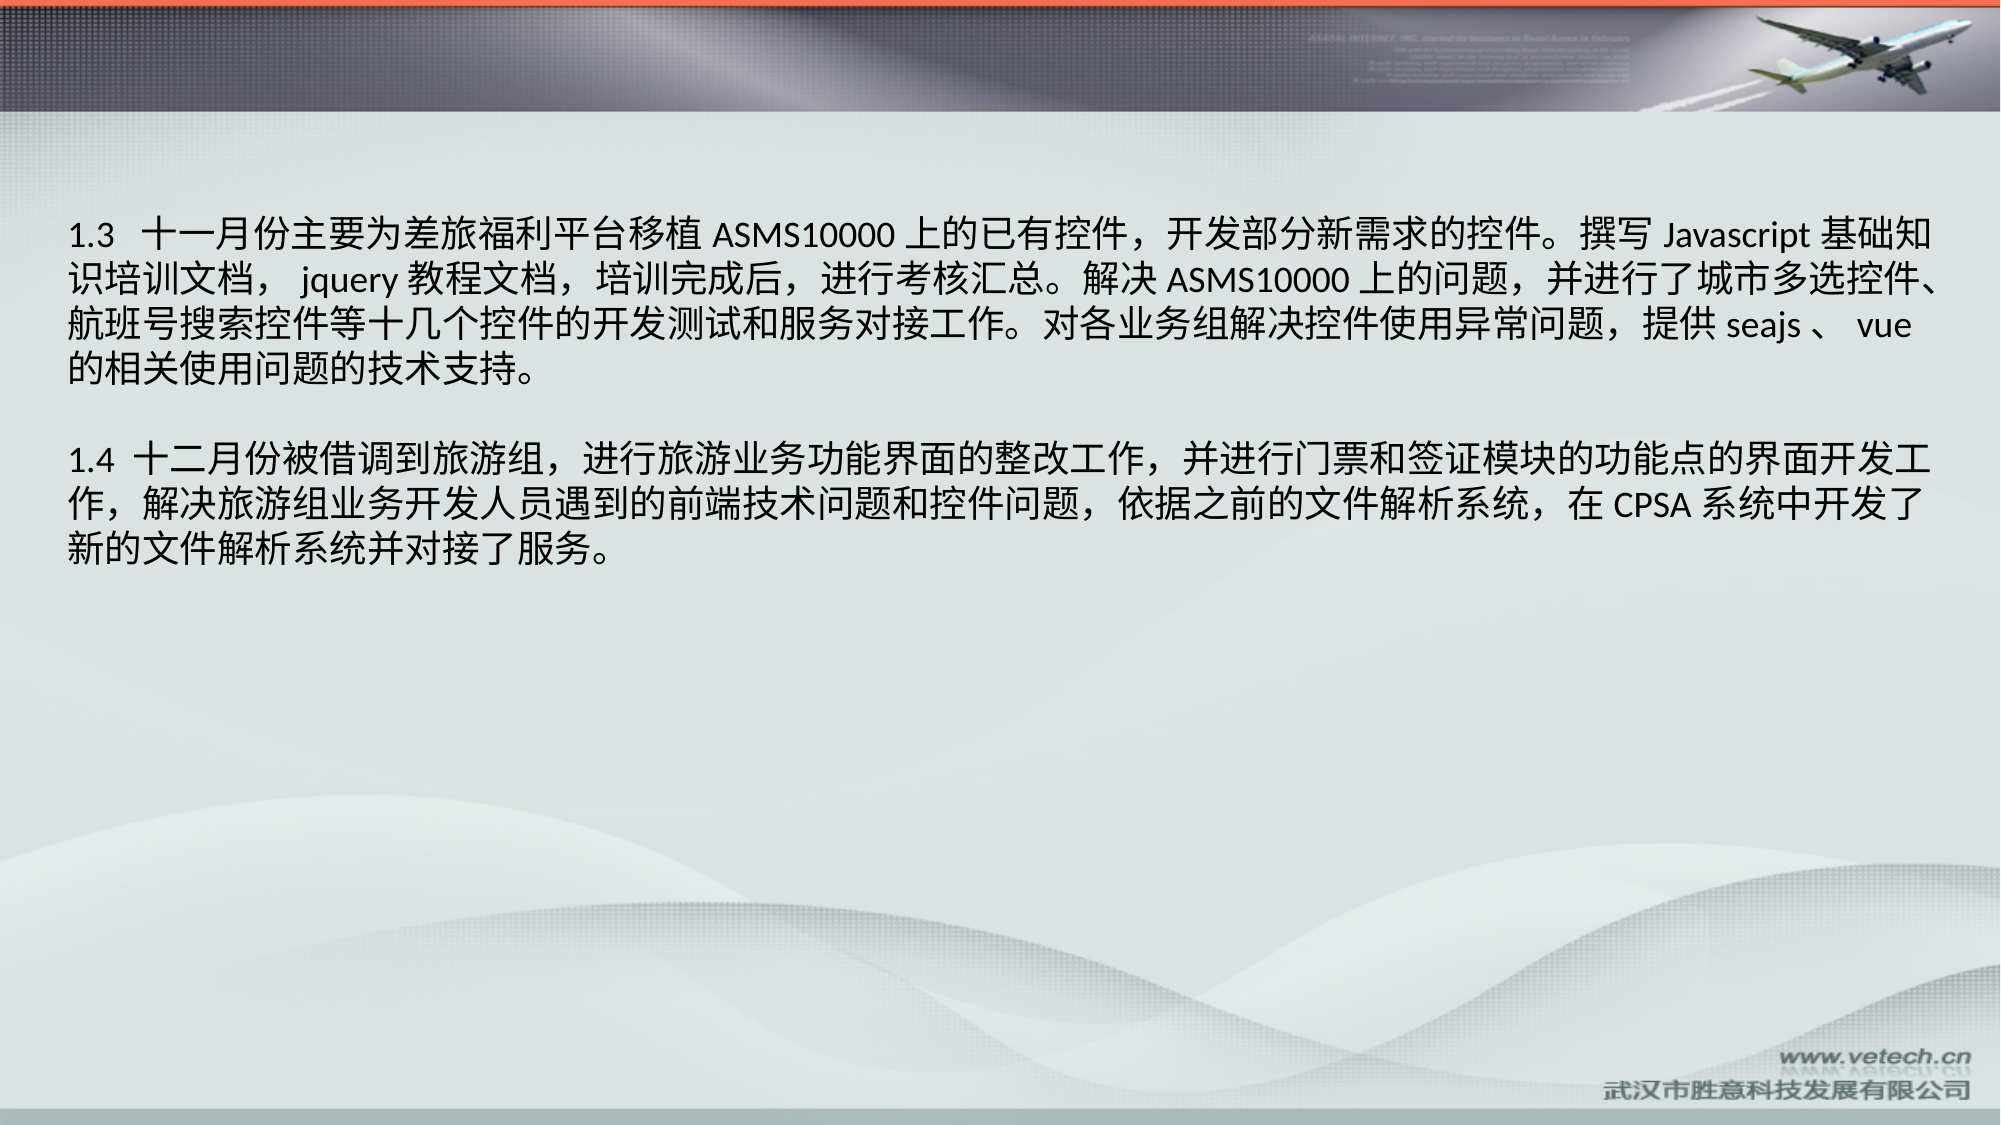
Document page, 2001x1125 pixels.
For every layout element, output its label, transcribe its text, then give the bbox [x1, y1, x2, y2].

text_box 1.3 十一月份主要为差旅福利平台移植ASMS10000上的已有控件，开发部分新需求的控件。撰写Javascript基础知识培训文档，jquery教程文档，培训完成后，进行考核汇总。解决ASMS10000上的问题，并进行了城市多选控件、航班号搜索控件等十几个控件的开发测试和服务对接工作。对各业务组解决控件使用异常问题，提供seajs、vue的相关使用问题的技术支持。 1.4 十二月份被借调到旅游组，进行旅游业务功能界面的整改工作，并进行门票和签证模块的功能点的界面开发工作，解决旅游组业务开发人员遇到的前端技术问题和控件问题，依据之前的文件解析系统，在CPSA系统中开发了新的文件解析系统并对接了服务。 [52, 202, 1948, 622]
picture [0, 0, 2001, 1125]
